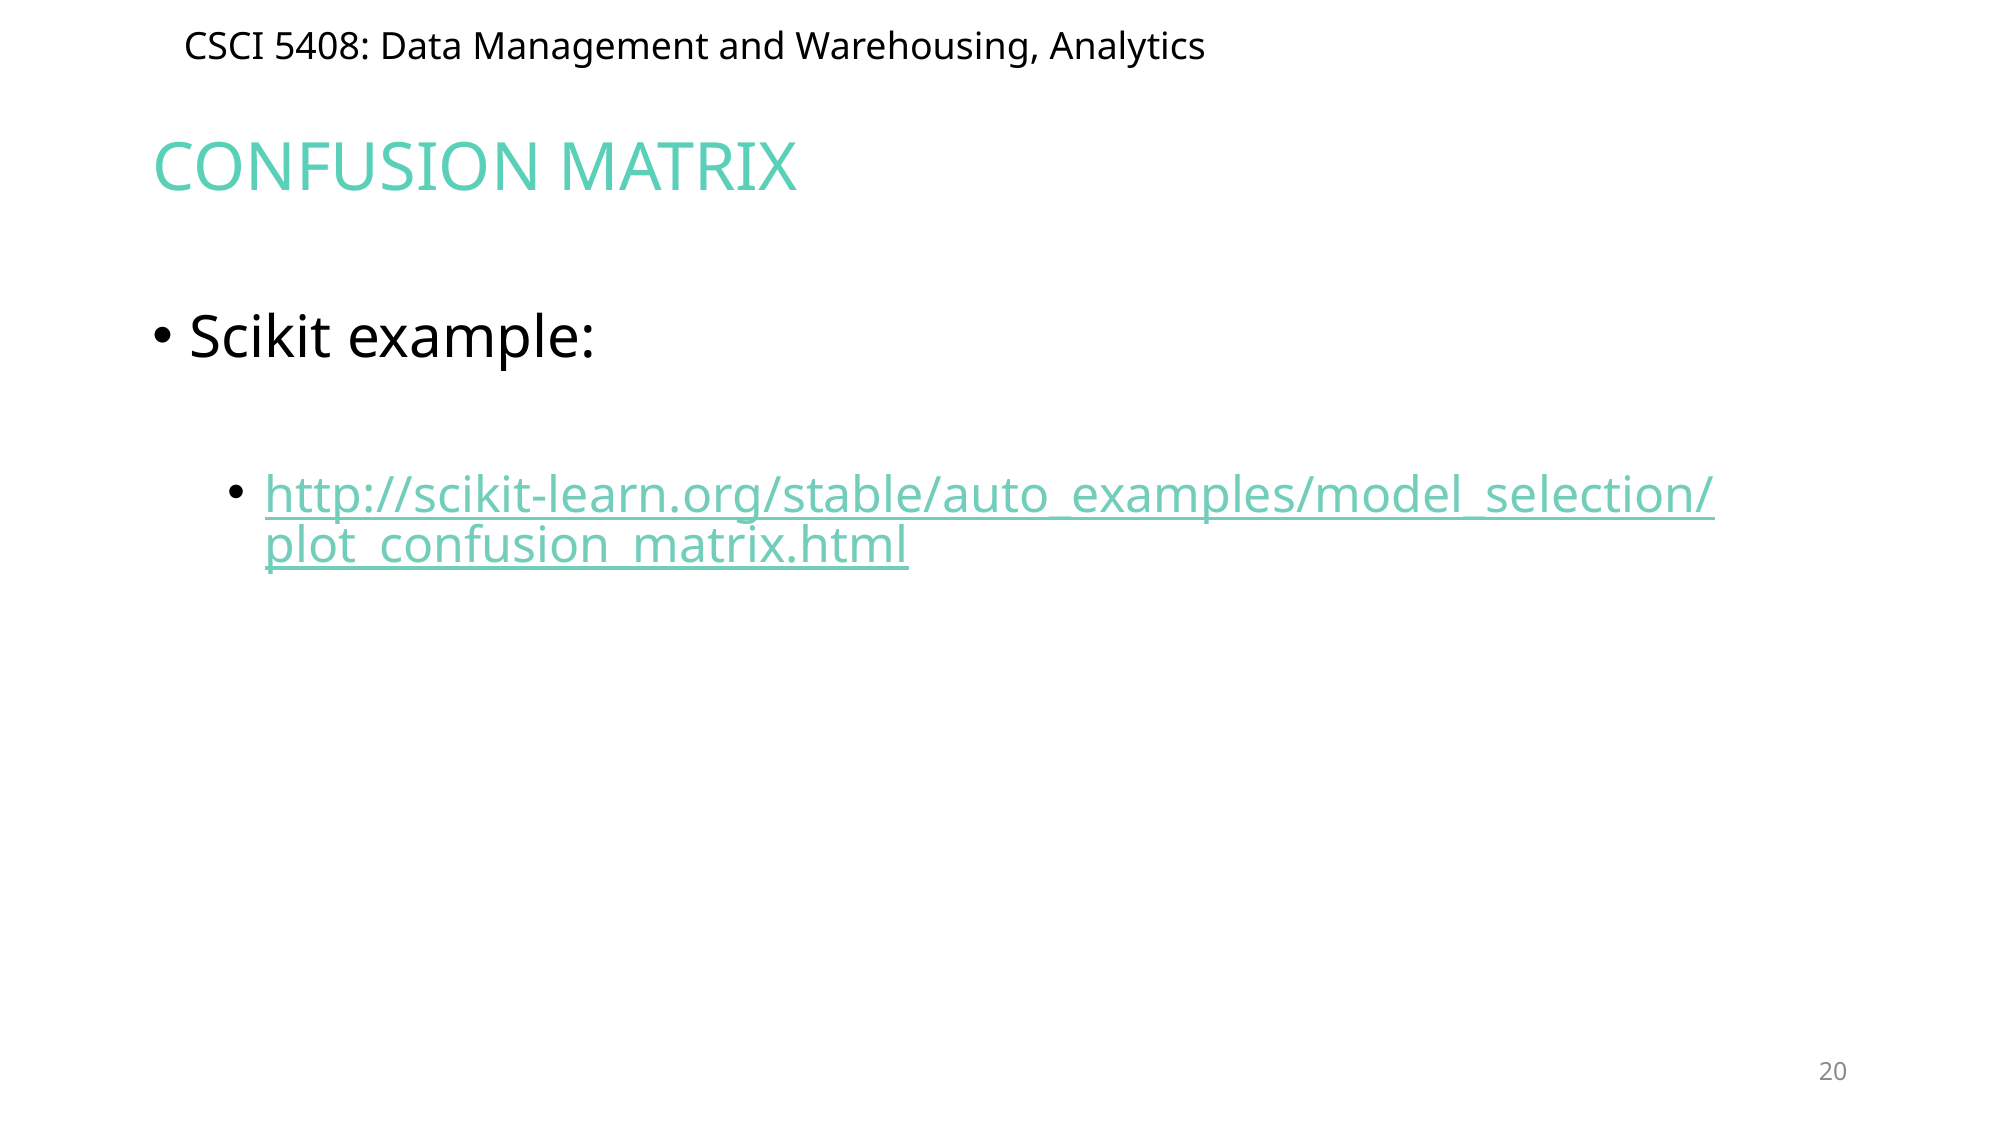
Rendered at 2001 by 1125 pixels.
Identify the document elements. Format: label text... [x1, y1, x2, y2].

list Scikit example: http://scikit-learn.org/stable/auto_examples/model_selection/plot_confusion_matrix.html [137, 299, 1760, 1014]
title Confusion matrix [137, 59, 1863, 278]
slide_number 20 [1412, 1042, 1863, 1103]
